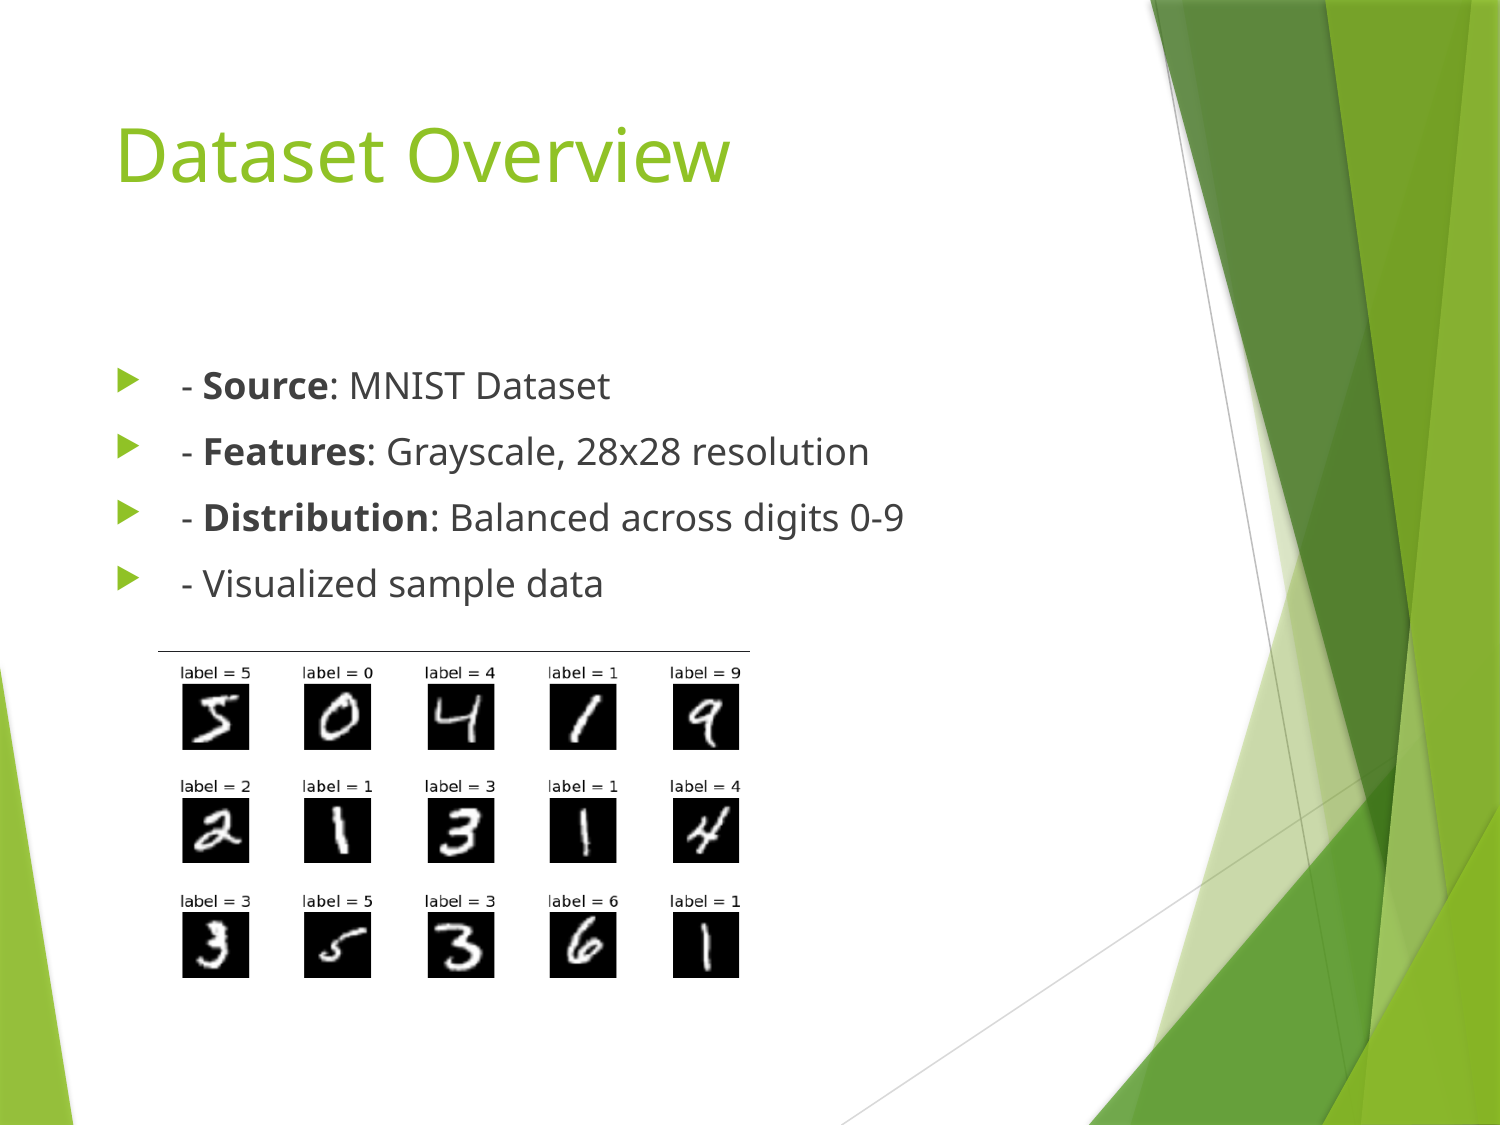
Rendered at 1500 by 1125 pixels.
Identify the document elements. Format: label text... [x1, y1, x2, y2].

title Dataset Overview [99, 99, 1142, 317]
picture [157, 651, 751, 992]
list - Source: MNIST Dataset - Features: Grayscale, 28x28 resolution - Distribution: Balanced across digits 0-9 - Visualized sample data [99, 354, 1142, 992]
